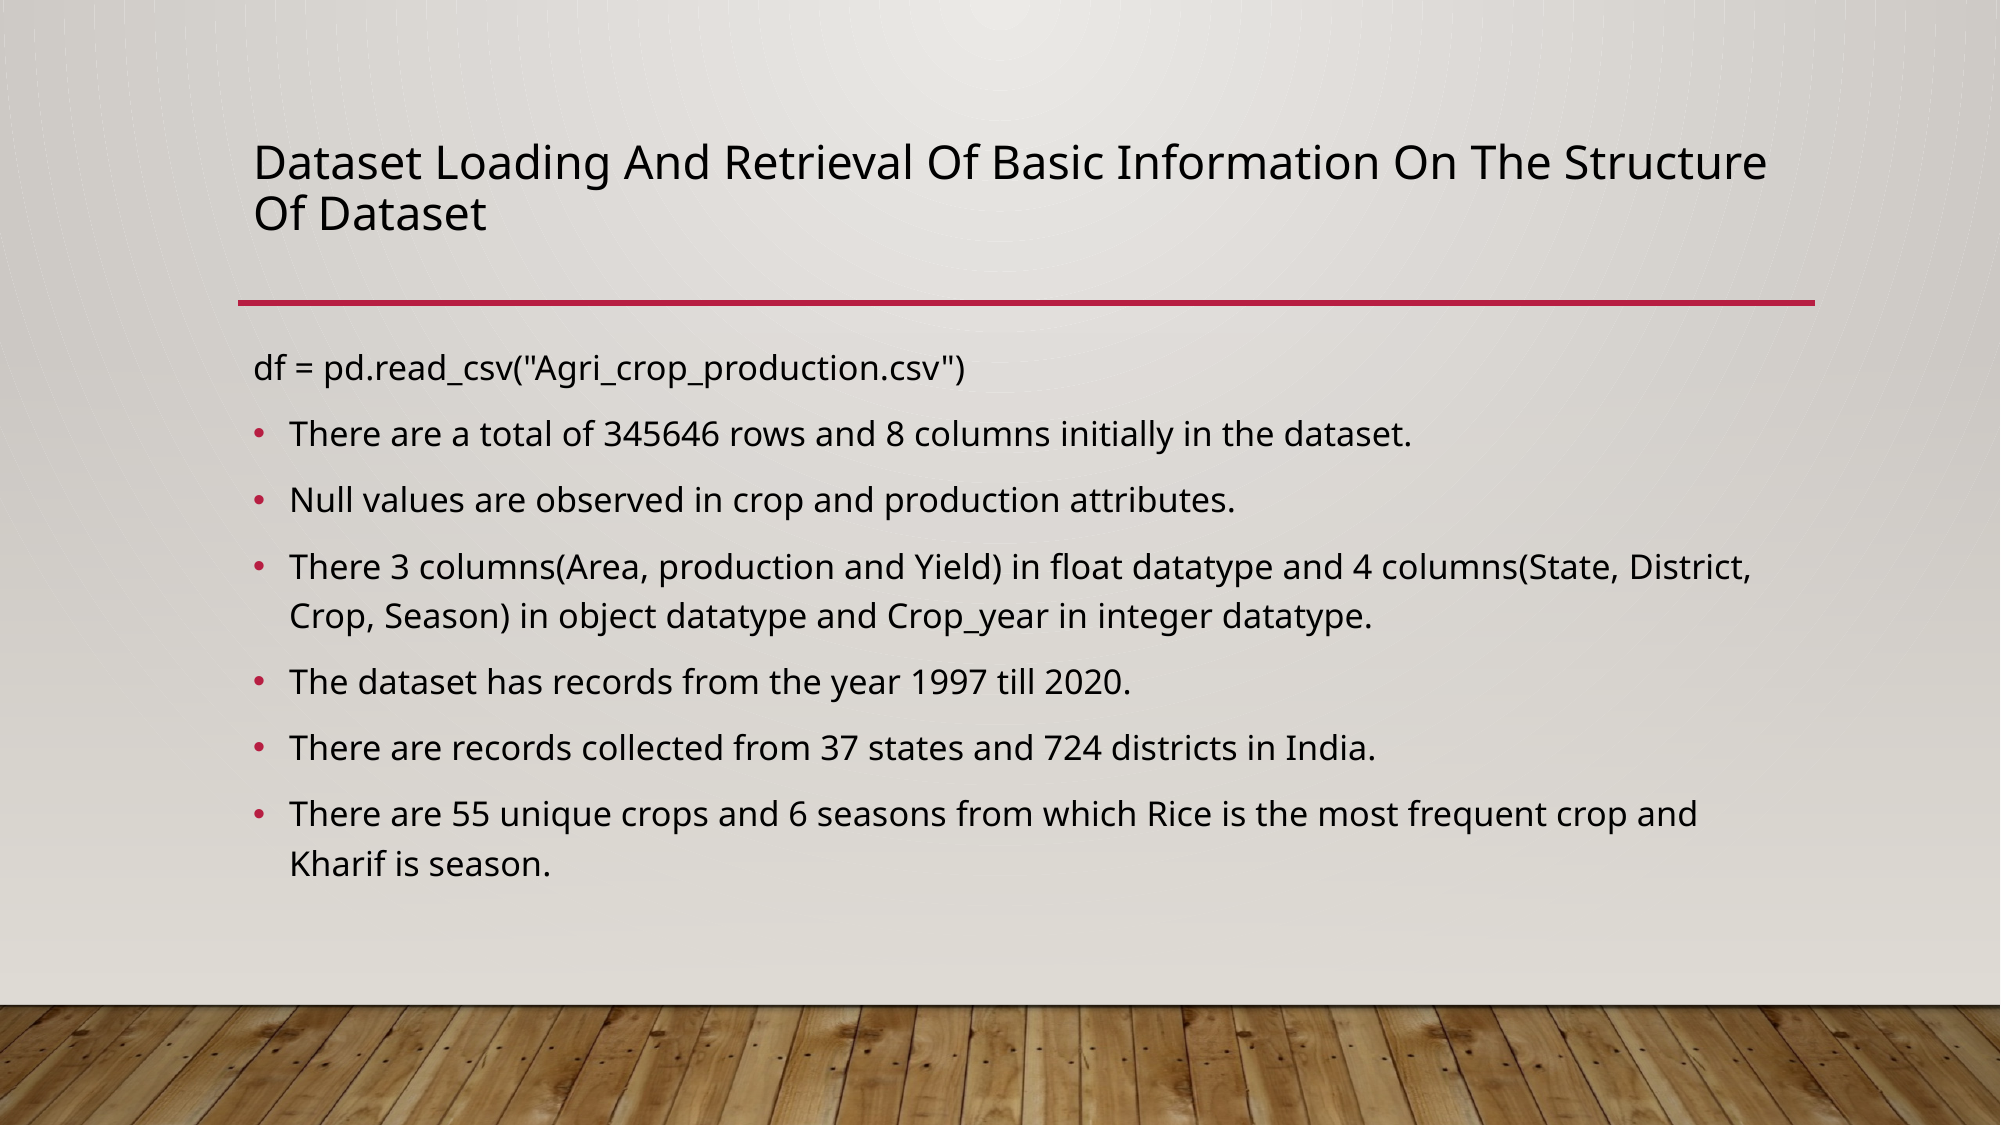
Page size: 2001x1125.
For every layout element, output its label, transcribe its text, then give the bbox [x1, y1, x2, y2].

list df = pd.read_csv("Agri_crop_production.csv") There are a total of 345646 rows and 8 columns initially in the dataset. Null values are observed in crop and production attributes. There 3 columns(Area, production and Yield) in float datatype and 4 columns(State, District, Crop, Season) in object datatype and Crop_year in integer datatype. The dataset has records from the year 1997 till 2020. There are records collected from 37 states and 724 districts in India. There are 55 unique crops and 6 seasons from which Rice is the most frequent crop and Kharif is season. [238, 330, 1814, 897]
picture [0, 1005, 2000, 1125]
title Dataset Loading And Retrieval Of Basic Information On The Structure Of Dataset [238, 131, 1814, 305]
